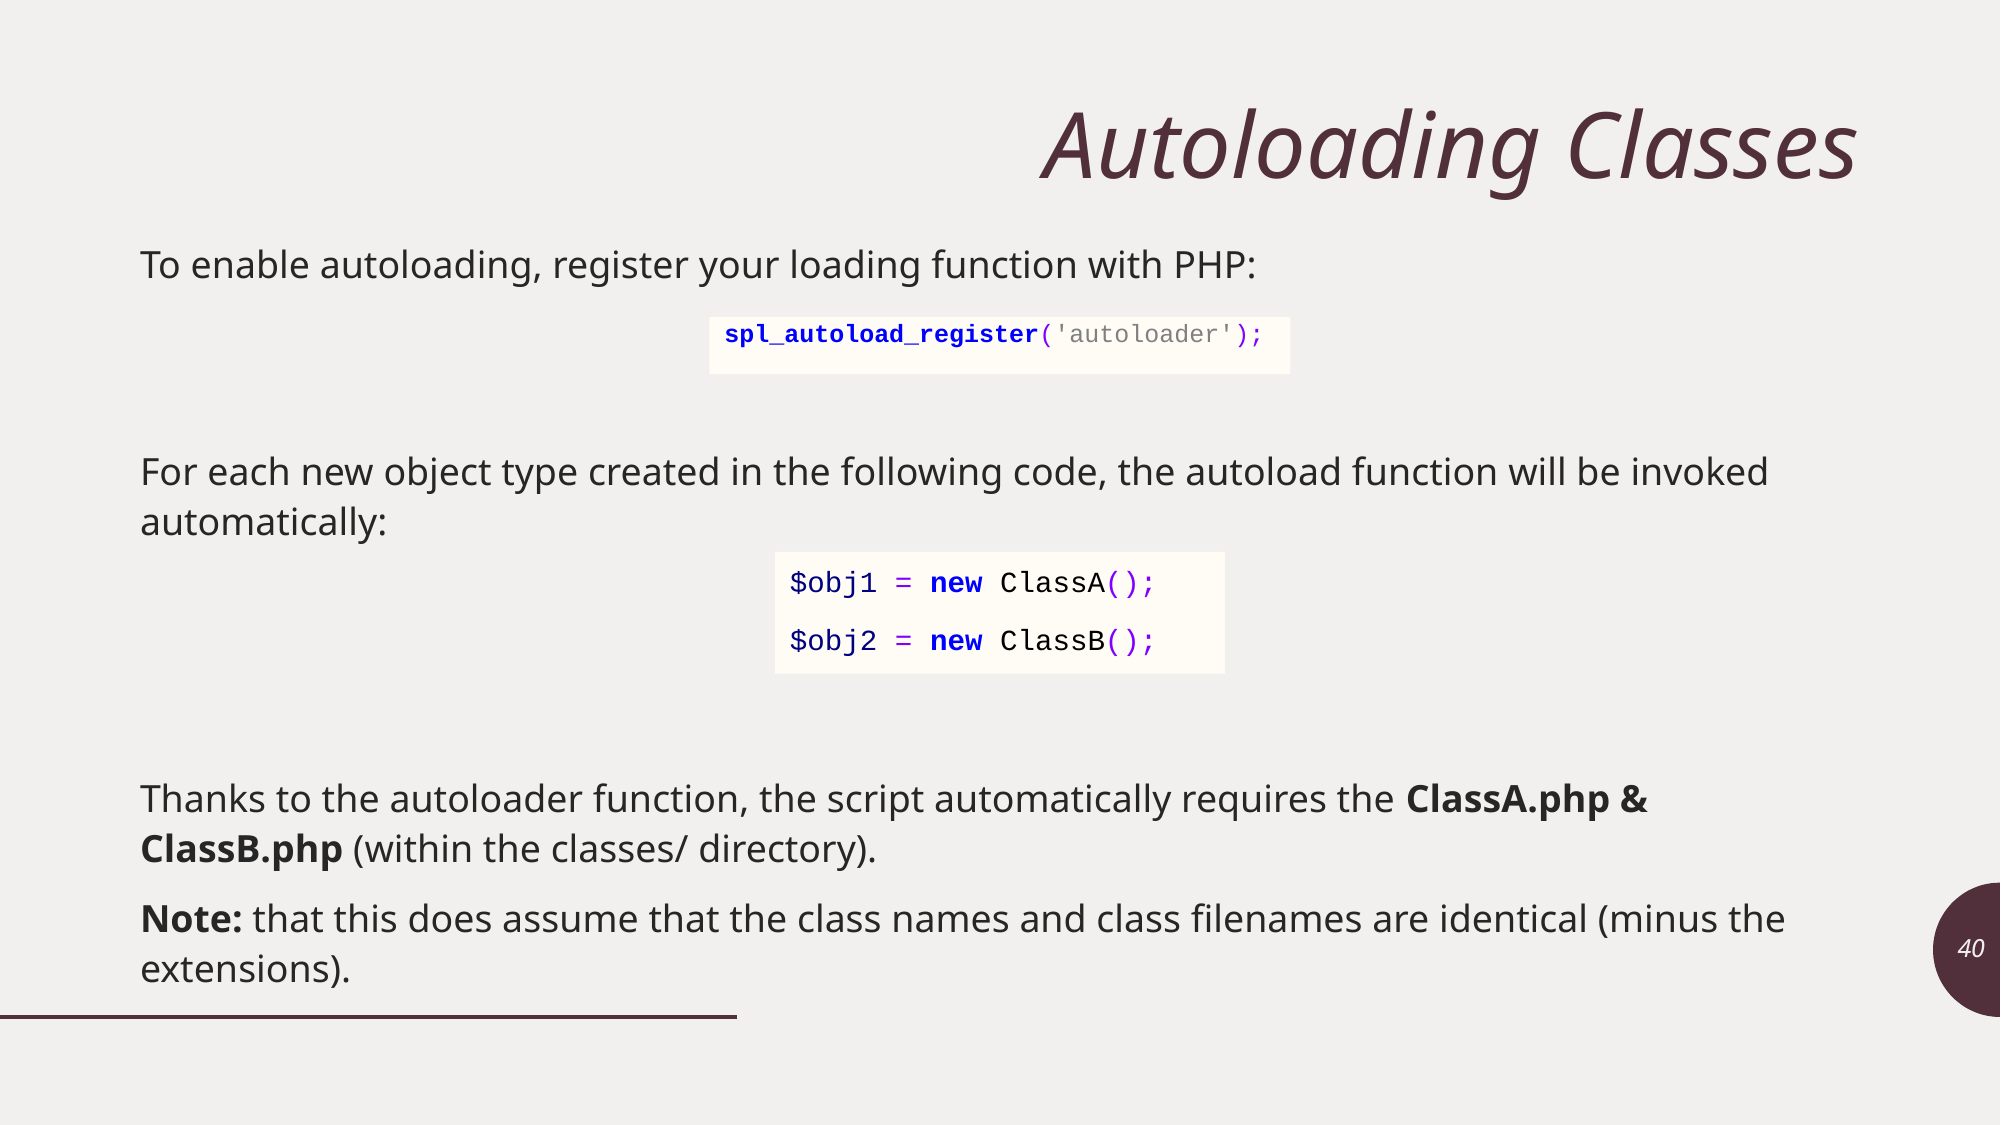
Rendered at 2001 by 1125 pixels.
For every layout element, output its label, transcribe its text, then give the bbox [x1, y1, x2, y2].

slide_number 40 [1933, 919, 2000, 980]
title Autoloading Classes [125, 91, 1875, 207]
text_box $obj1 = new ClassA(); $obj2 = new ClassB(); [774, 551, 1225, 674]
list To enable autoloading, register your loading function with PHP: For each new object type created in the following code, the autoload function will be invoked automatically: Thanks to the autoloader function, the script automatically requires the ClassA.php & ClassB.php (within the classes/ directory). Note: that this does assume that the class names and class filenames are identical (minus the extensions). [125, 227, 1875, 999]
text_box spl_autoload_register('autoloader'); [709, 316, 1291, 375]
